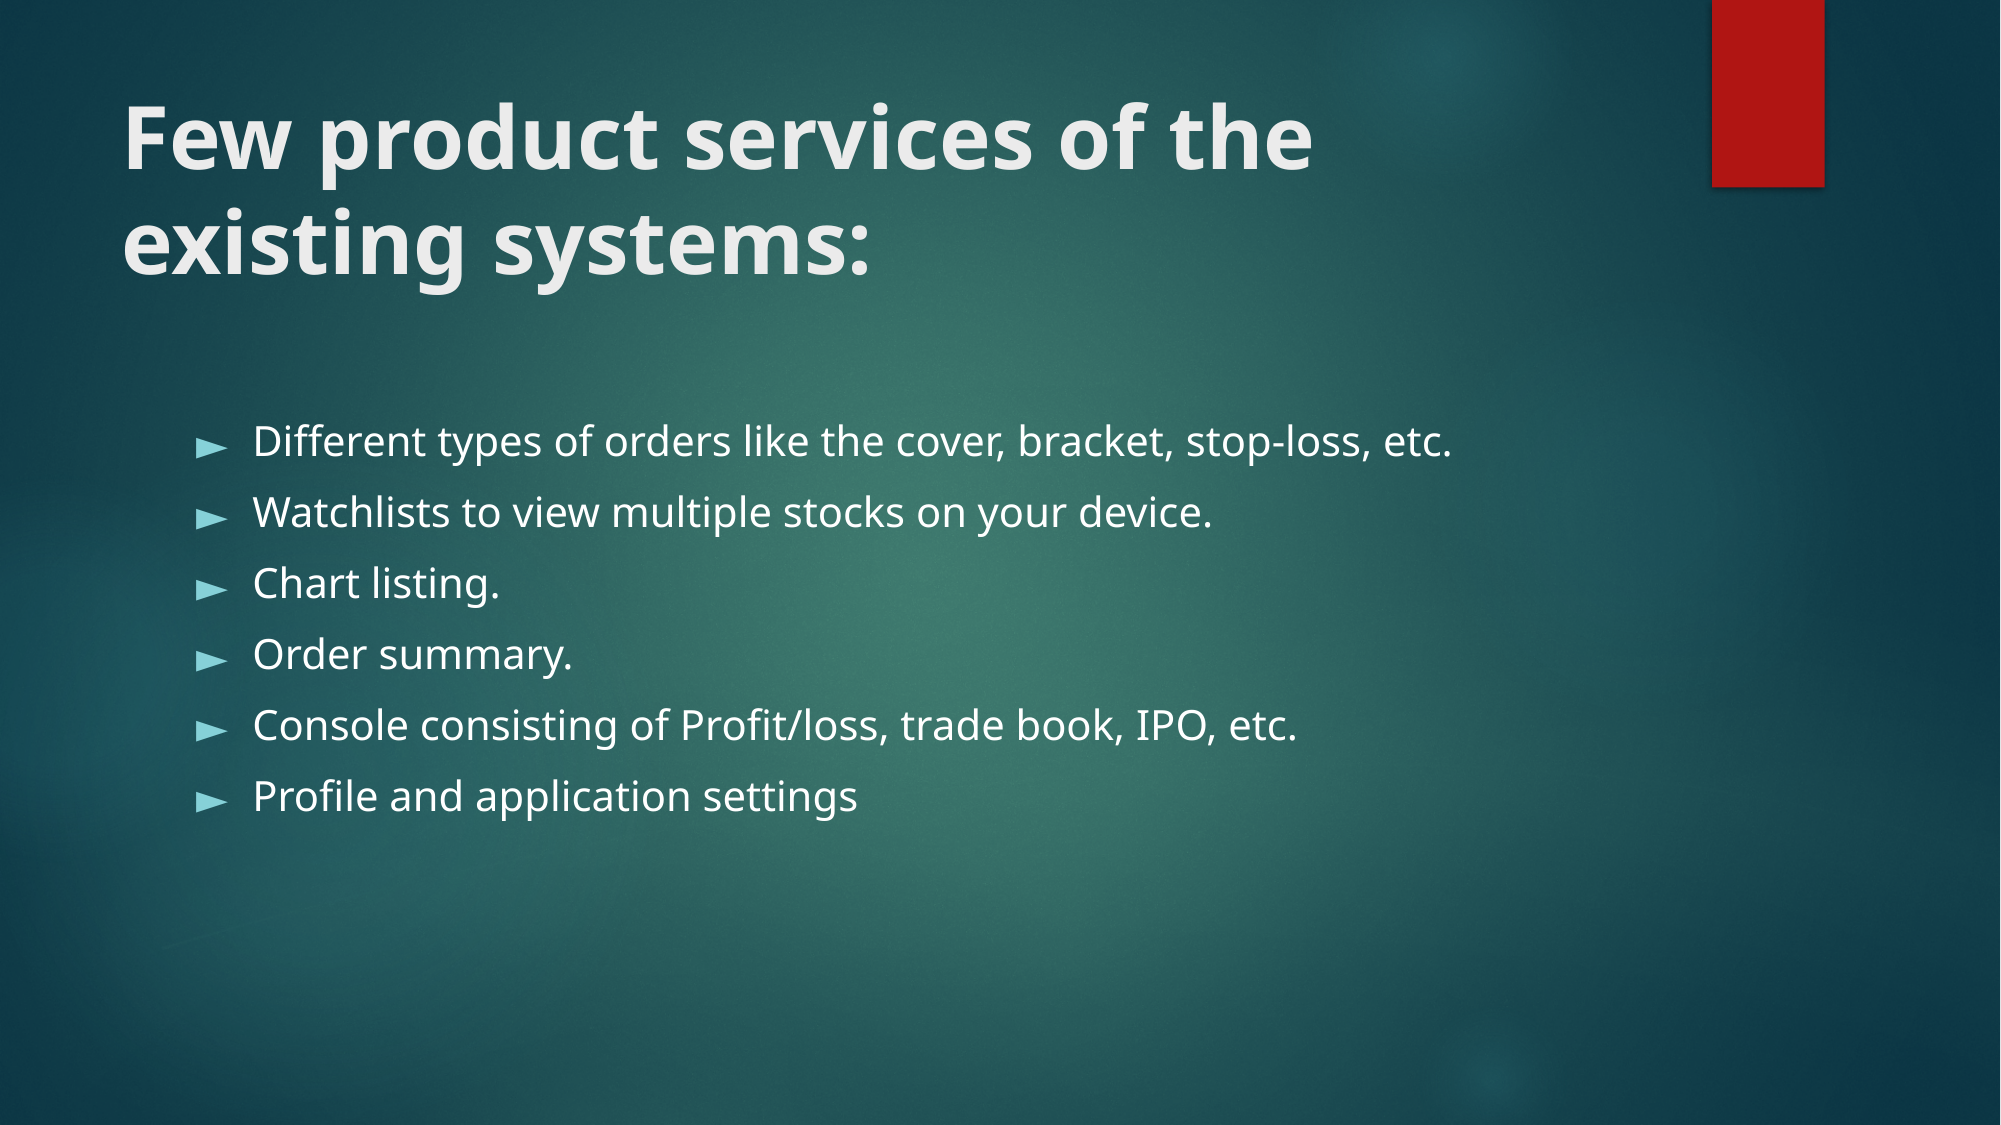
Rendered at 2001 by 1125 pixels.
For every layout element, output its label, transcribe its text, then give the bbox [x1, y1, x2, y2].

list Different types of orders like the cover, bracket, stop-loss, etc. Watchlists to view multiple stocks on your device. Chart listing. Order summary. Console consisting of Profit/loss, trade book, IPO, etc. Profile and application settings [181, 336, 1649, 1025]
picture [0, 0, 2001, 1125]
title Few product services of the existing systems: [106, 74, 1649, 304]
